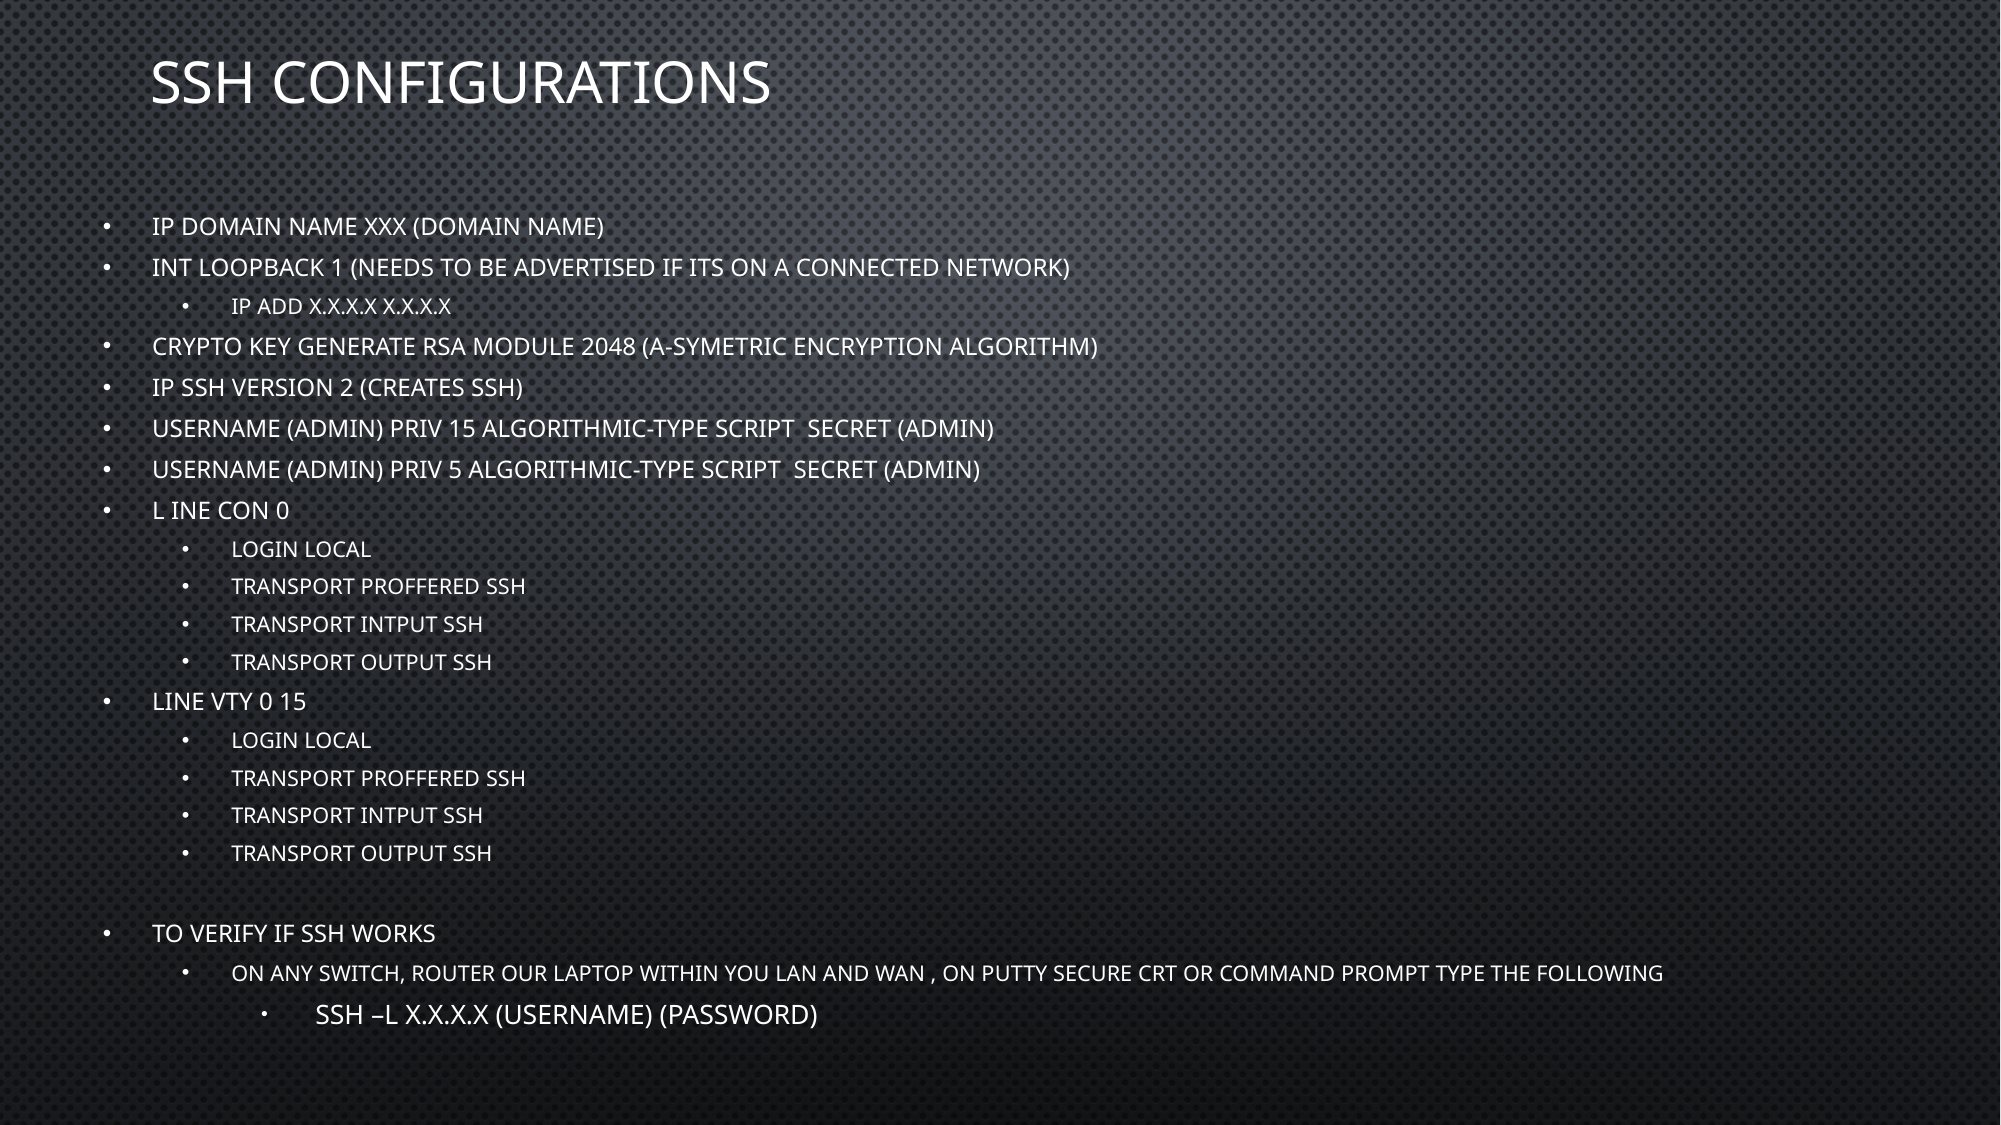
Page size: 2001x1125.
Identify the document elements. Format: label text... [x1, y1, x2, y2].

title SSH configurations [134, 38, 1760, 124]
list Ip domain name XXX (domain name) Int loopback 1 (needs to be advertised if its on a connected network) Ip add x.x.x.x x.x.x.x Crypto key generate rsa module 2048 (A-symetric encryption algorithm) Ip ssh version 2 (creates ssh) Username (admin) priv 15 algorithmic-type script secret (admin) Username (admin) priv 5 algorithmic-type script secret (admin) L ine con 0 Login local Transport proffered ssh Transport intput ssh Transport output ssh Line vty 0 15 Login local Transport proffered ssh Transport intput ssh Transport output ssh To Verify if SSH works On any switch, router our laptop within you LAN and WAN , on putty secure crt or command prompt type the following ssh –l x.x.x.x (Username) (Password) [87, 162, 1813, 1050]
